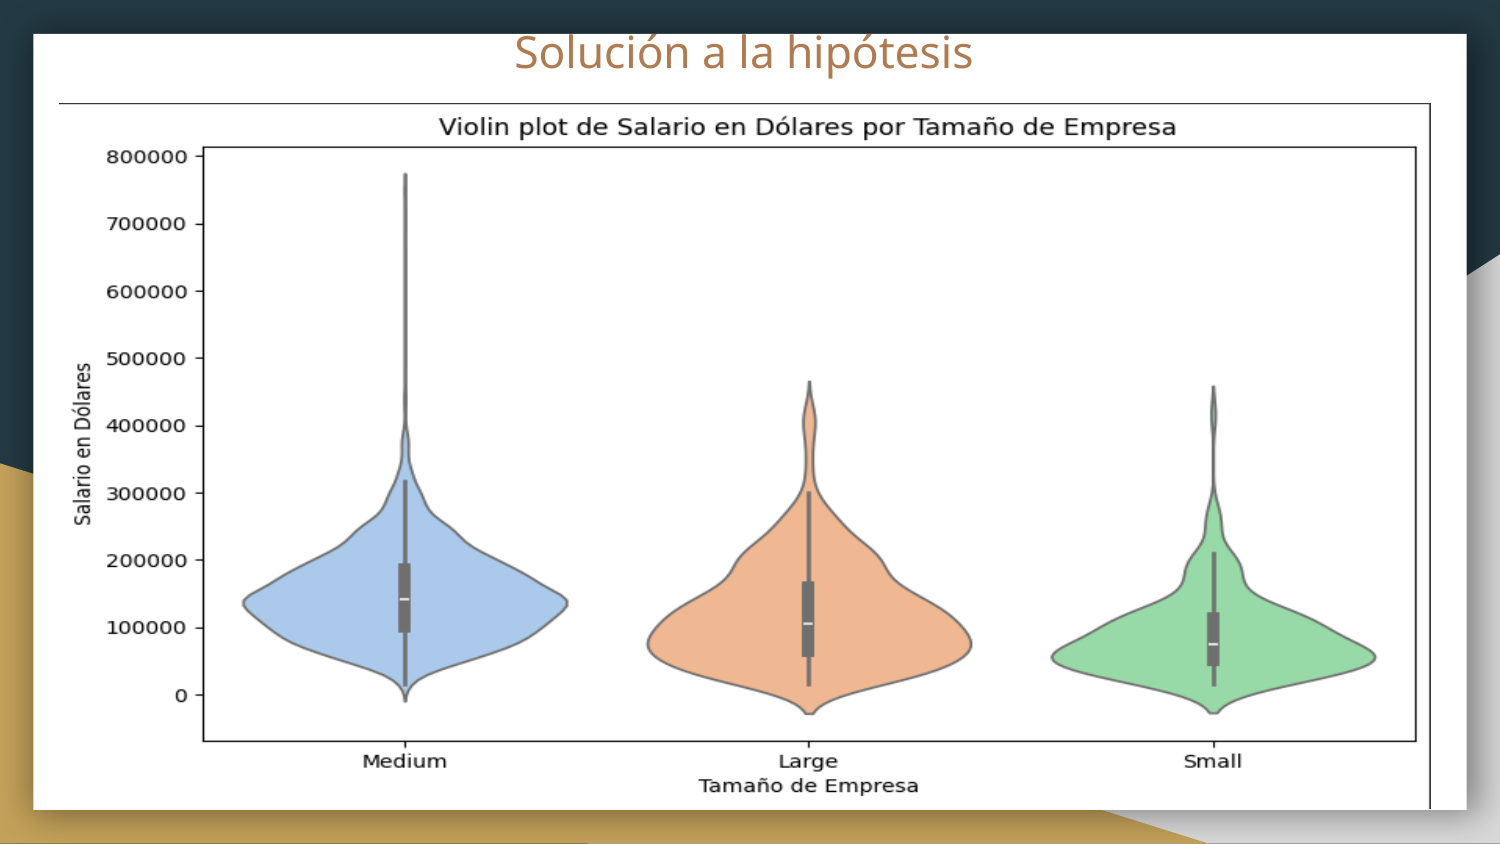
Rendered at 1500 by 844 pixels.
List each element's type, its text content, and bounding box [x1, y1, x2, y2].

picture [59, 103, 1431, 809]
title Solución a la hipótesis [134, 9, 1366, 93]
